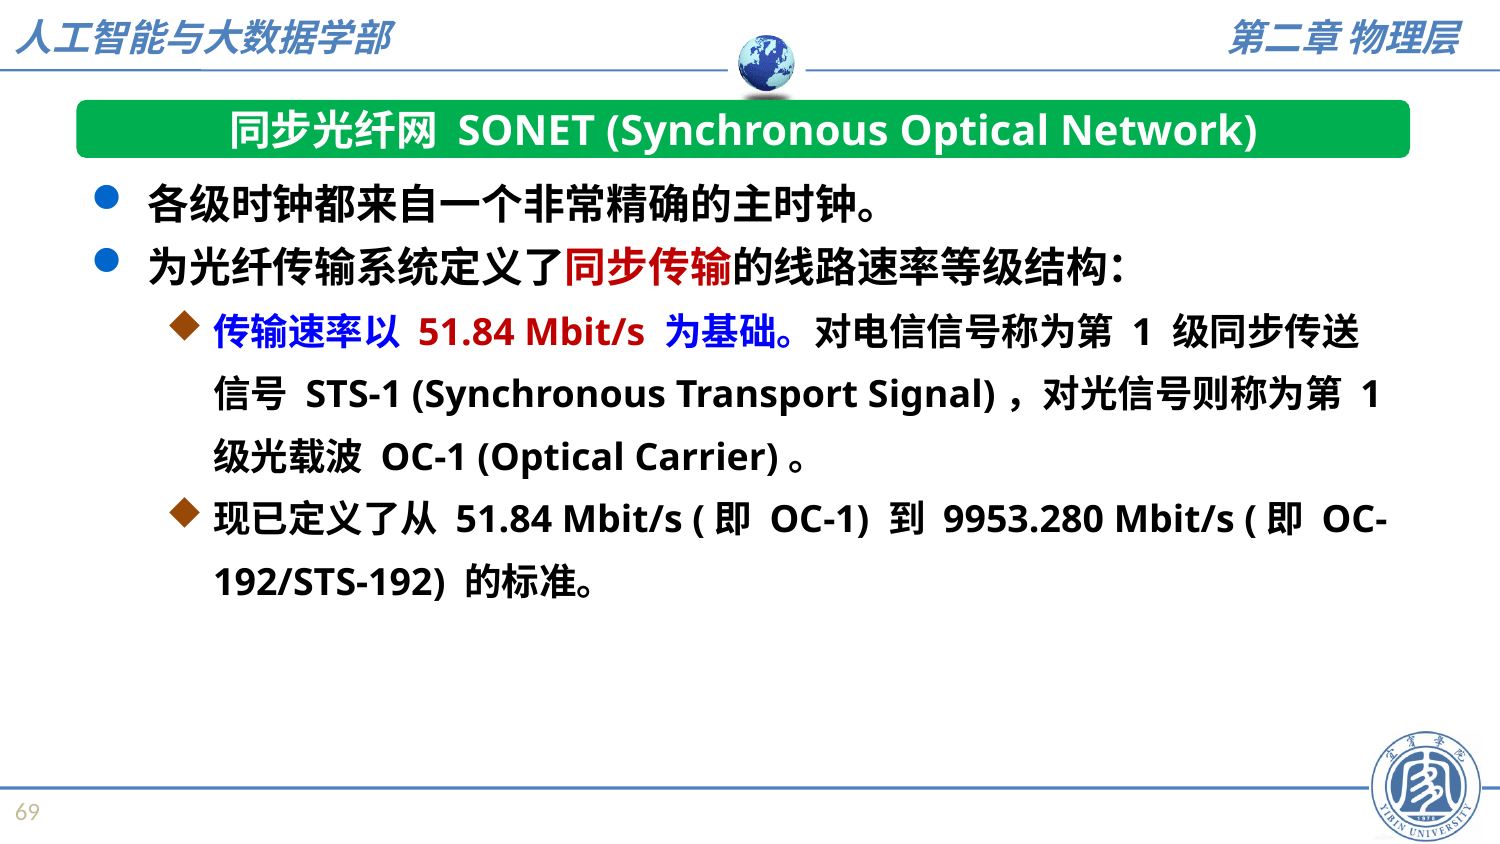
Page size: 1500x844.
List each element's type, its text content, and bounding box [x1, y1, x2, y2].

slide_number 69 [0, 787, 350, 833]
picture [736, 33, 796, 99]
list 同步光纤网 SONET (Synchronous Optical Network) [204, 99, 1293, 158]
list 各级时钟都来自一个非常精确的主时钟。 为光纤传输系统定义了同步传输的线路速率等级结构： 传输速率以 51.84 Mbit/s 为基础。对电信信号称为第 1 级同步传送信号 STS-1 (Synchronous Transport Signal)，对光信号则称为第 1 级光载波 OC-1 (Optical Carrier)。 现已定义了从 51.84 Mbit/s (即 OC-1) 到 9953.280 Mbit/s (即 OC-192/STS-192) 的标准。 [76, 158, 1410, 712]
